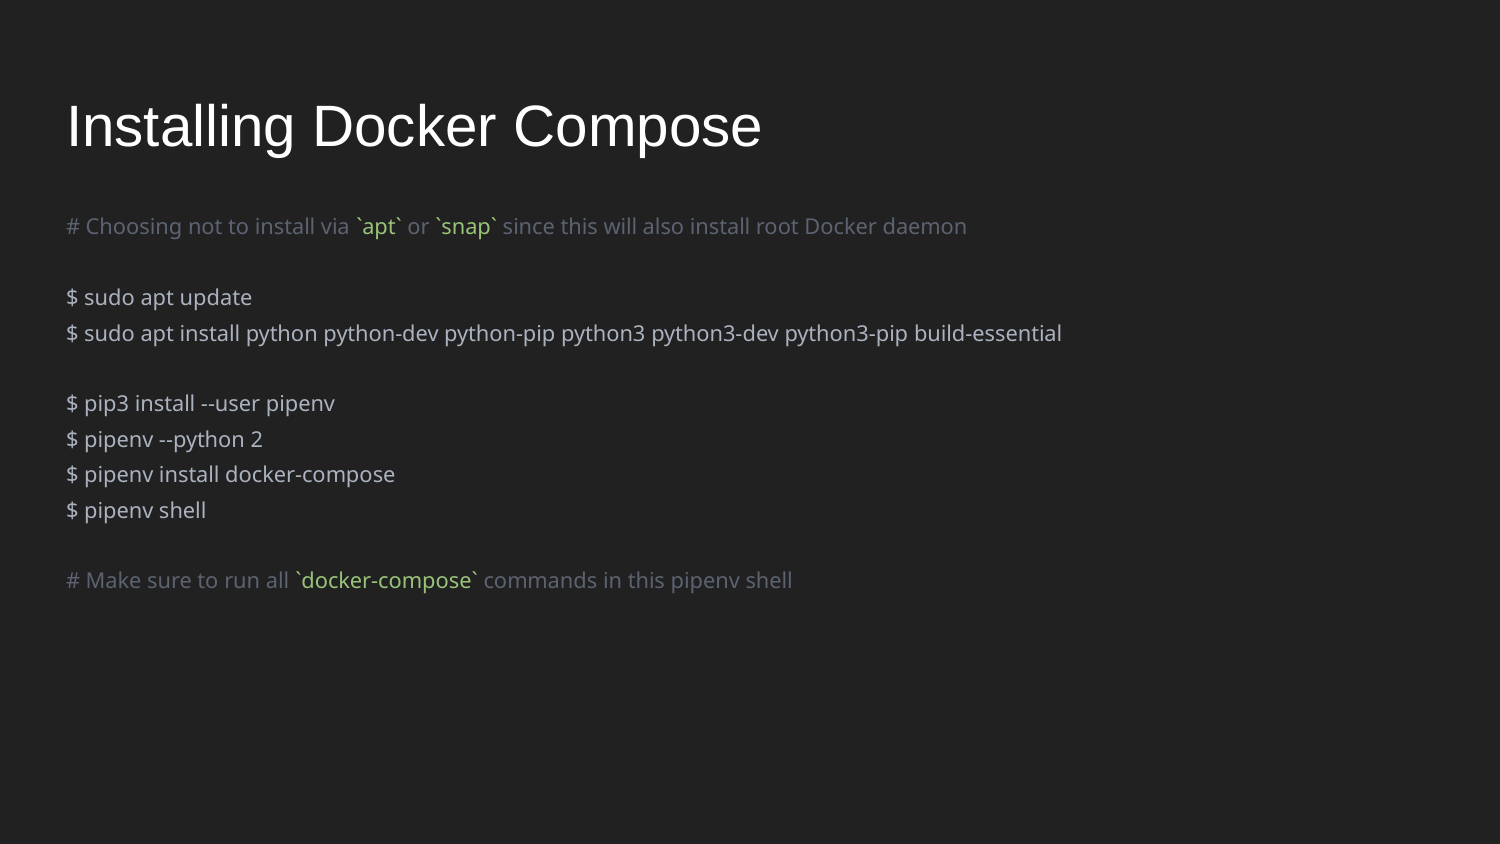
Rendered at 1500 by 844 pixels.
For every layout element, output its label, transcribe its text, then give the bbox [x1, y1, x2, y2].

list # Choosing not to install via `apt` or `snap` since this will also install root Docker daemon $ sudo apt update $ sudo apt install python python-dev python-pip python3 python3-dev python3-pip build-essential $ pip3 install --user pipenv $ pipenv --python 2 $ pipenv install docker-compose $ pipenv shell # Make sure to run all `docker-compose` commands in this pipenv shell [51, 189, 1449, 750]
title Installing Docker Compose [51, 72, 1449, 167]
